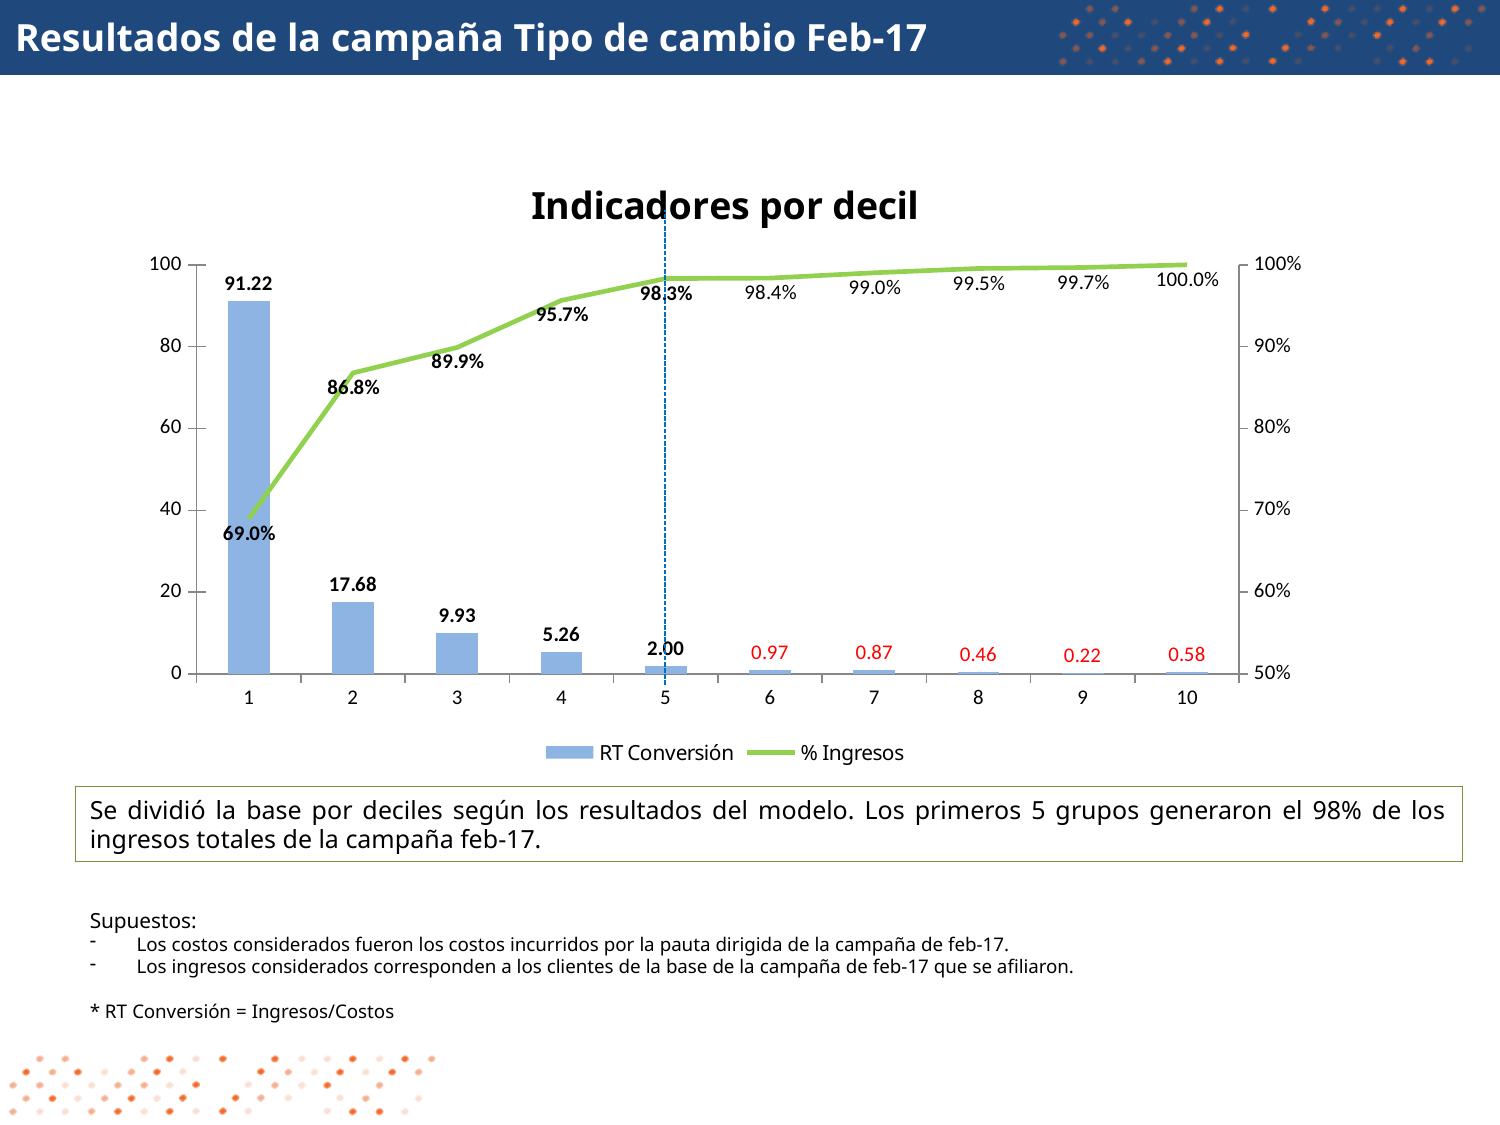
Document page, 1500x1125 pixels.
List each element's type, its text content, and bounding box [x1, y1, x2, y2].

chart [124, 147, 1326, 773]
picture [1049, 0, 1500, 74]
text_box Se dividió la base por deciles según los resultados del modelo. Los primeros 5 grupos generaron el 98% de los ingresos totales de la campaña feb-17. [75, 786, 1463, 862]
text_box Supuestos: Los costos considerados fueron los costos incurridos por la pauta dirigida de la campaña de feb-17. Los ingresos considerados corresponden a los clientes de la base de la campaña de feb-17 que se afiliaron. * RT Conversión = Ingresos/Costos [75, 900, 1100, 1030]
text_box Resultados de la campaña Tipo de cambio Feb-17 [0, 0, 1025, 74]
text_box [0, 0, 1047, 77]
picture [0, 1049, 450, 1124]
